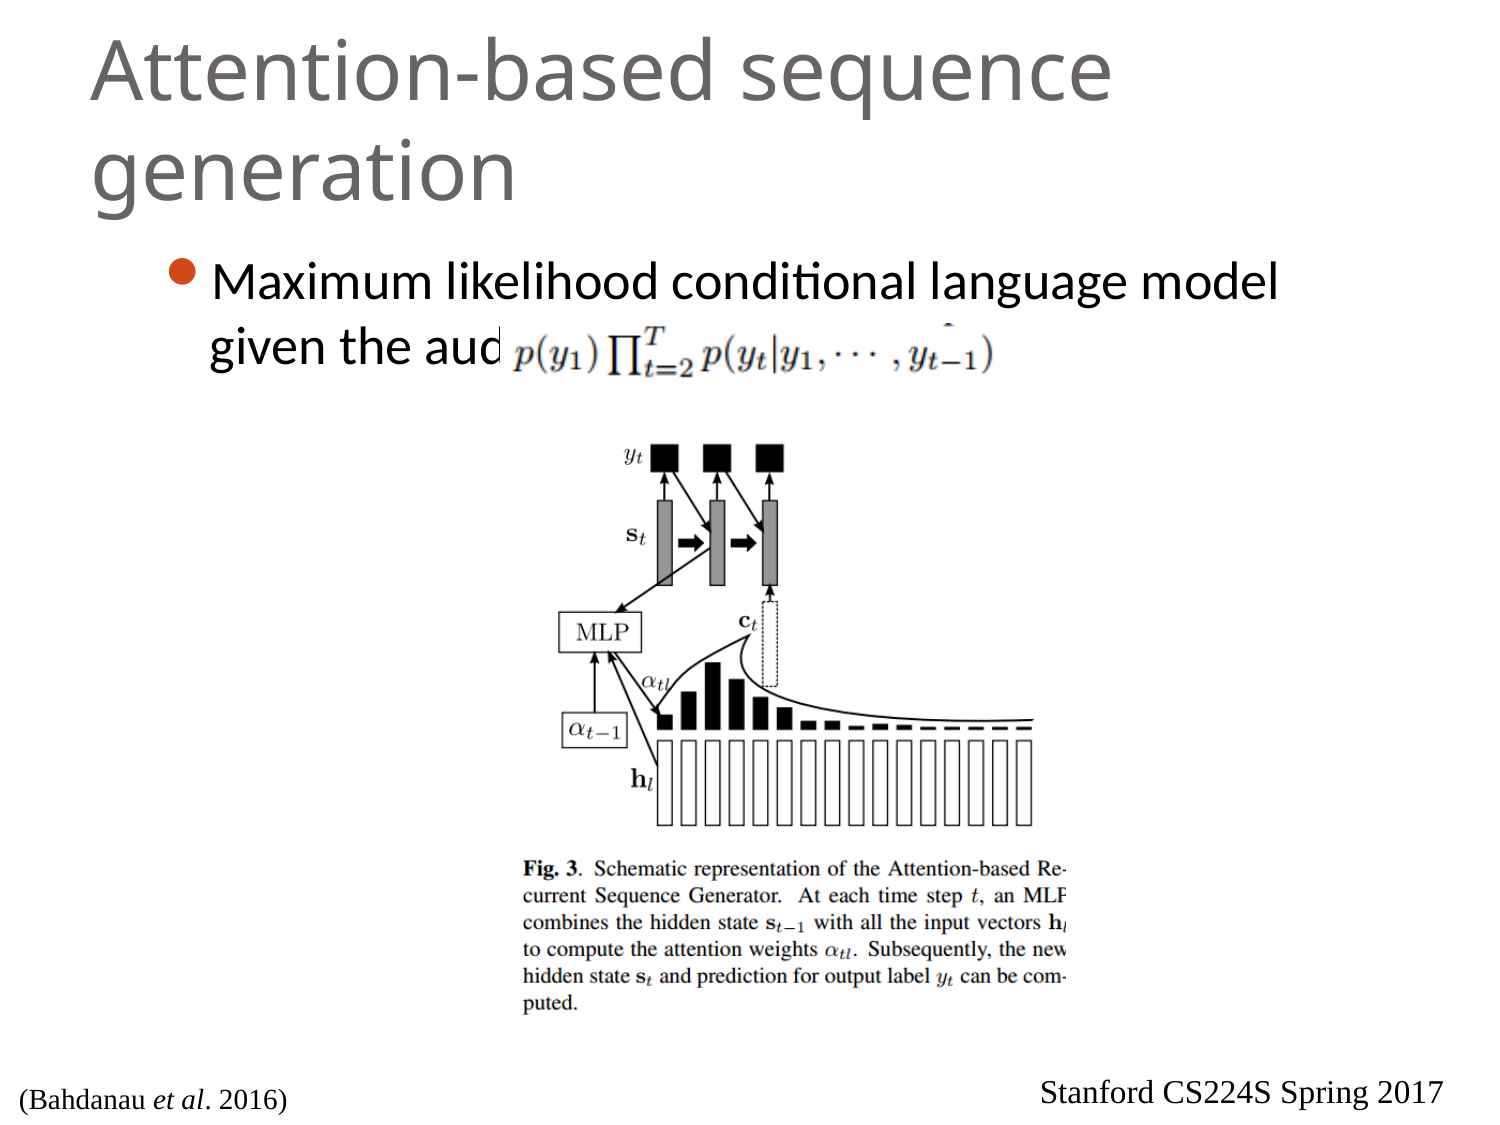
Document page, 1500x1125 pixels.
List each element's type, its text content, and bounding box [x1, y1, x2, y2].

list Maximum likelihood conditional language model given the audio [149, 237, 1426, 988]
picture [508, 435, 1067, 1031]
picture [499, 323, 996, 383]
title Attention-based sequence generation [74, 44, 1426, 233]
text_box (Bahdanau et al. 2016) [3, 1073, 715, 1123]
